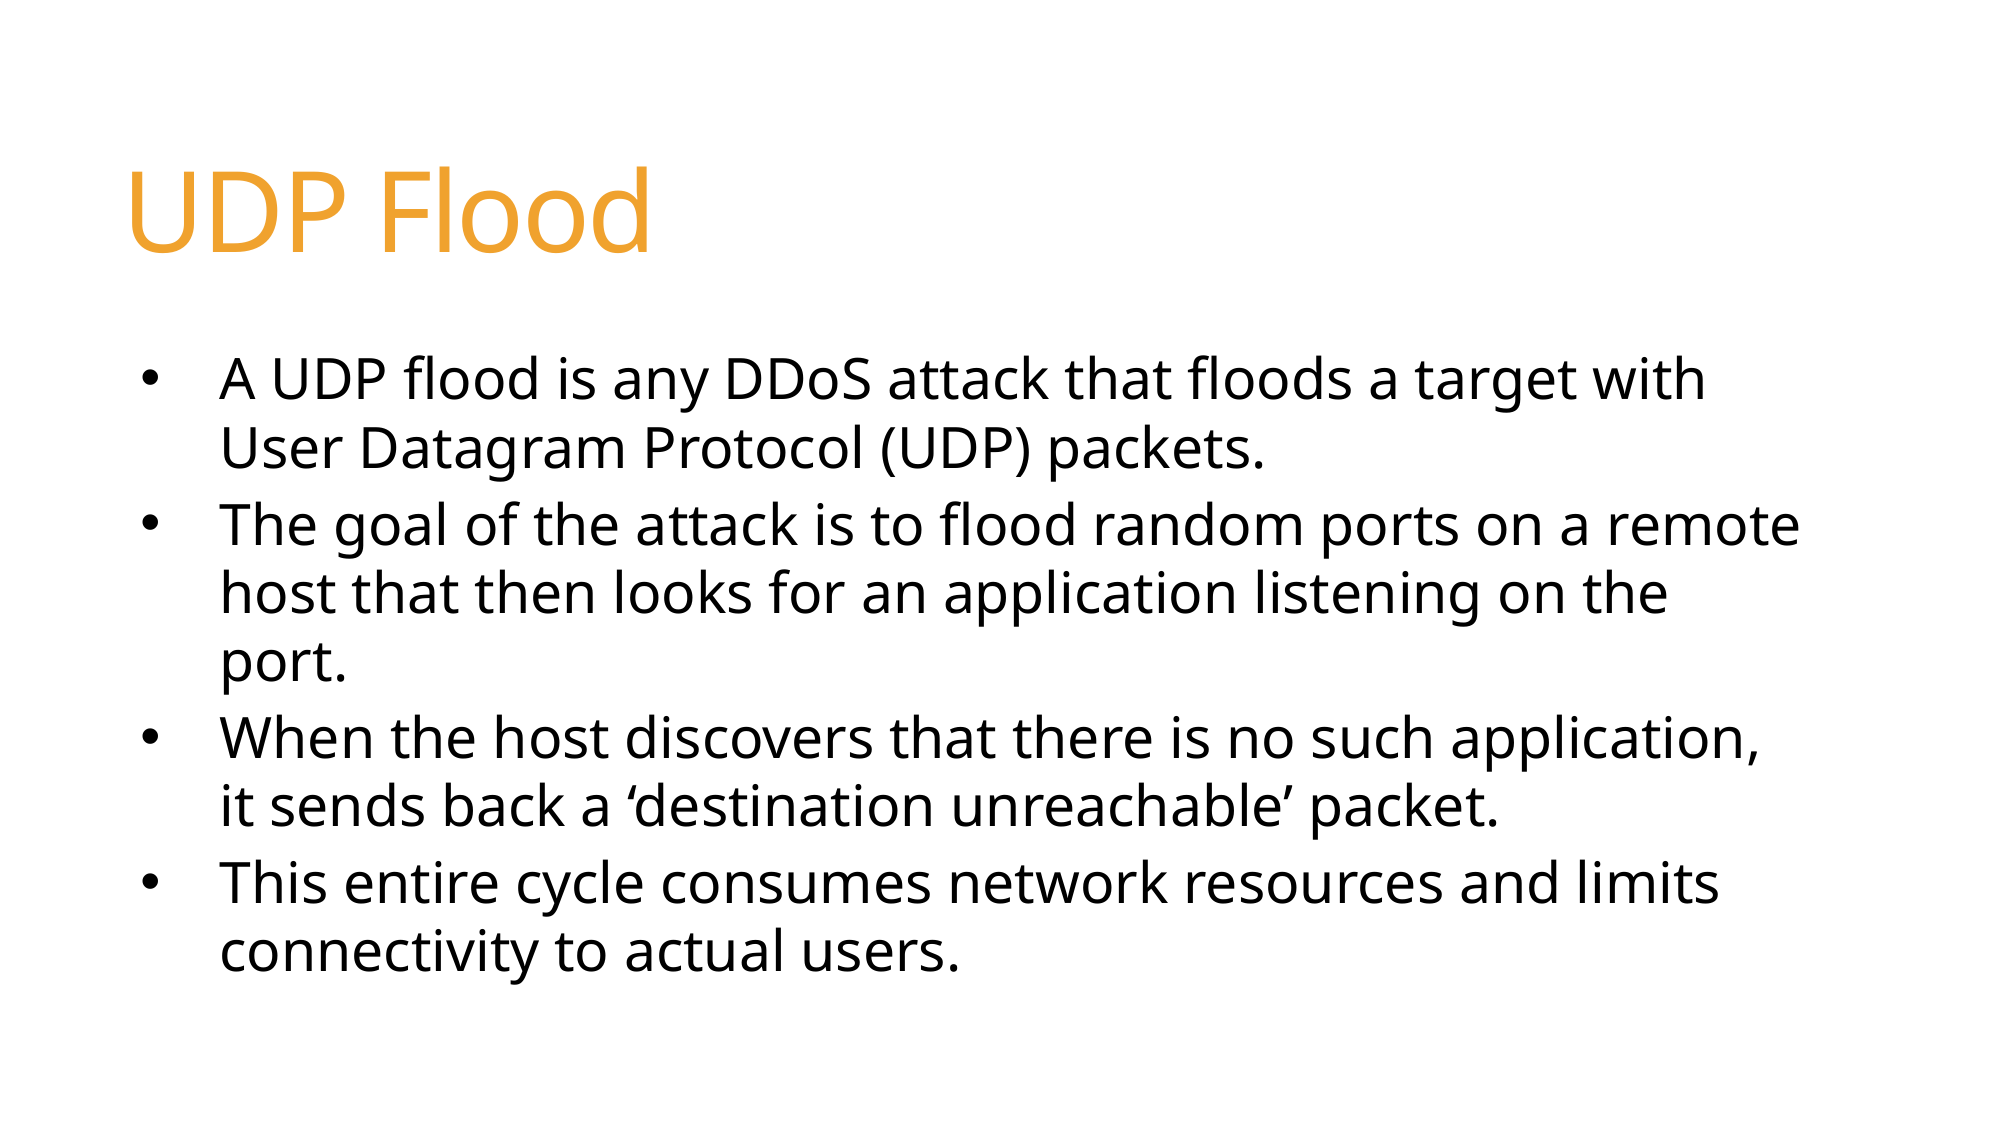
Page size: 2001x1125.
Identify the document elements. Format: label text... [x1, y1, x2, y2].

text_box A UDP flood is any DDoS attack that floods a target with User Datagram Protocol (UDP) packets. The goal of the attack is to flood random ports on a remote host that then looks for an application listening on the port. When the host discovers that there is no such application, it sends back a ‘destination unreachable’ packet. This entire cycle consumes network resources and limits connectivity to actual users. [125, 335, 1824, 994]
text_box UDP Flood [107, 81, 1875, 354]
